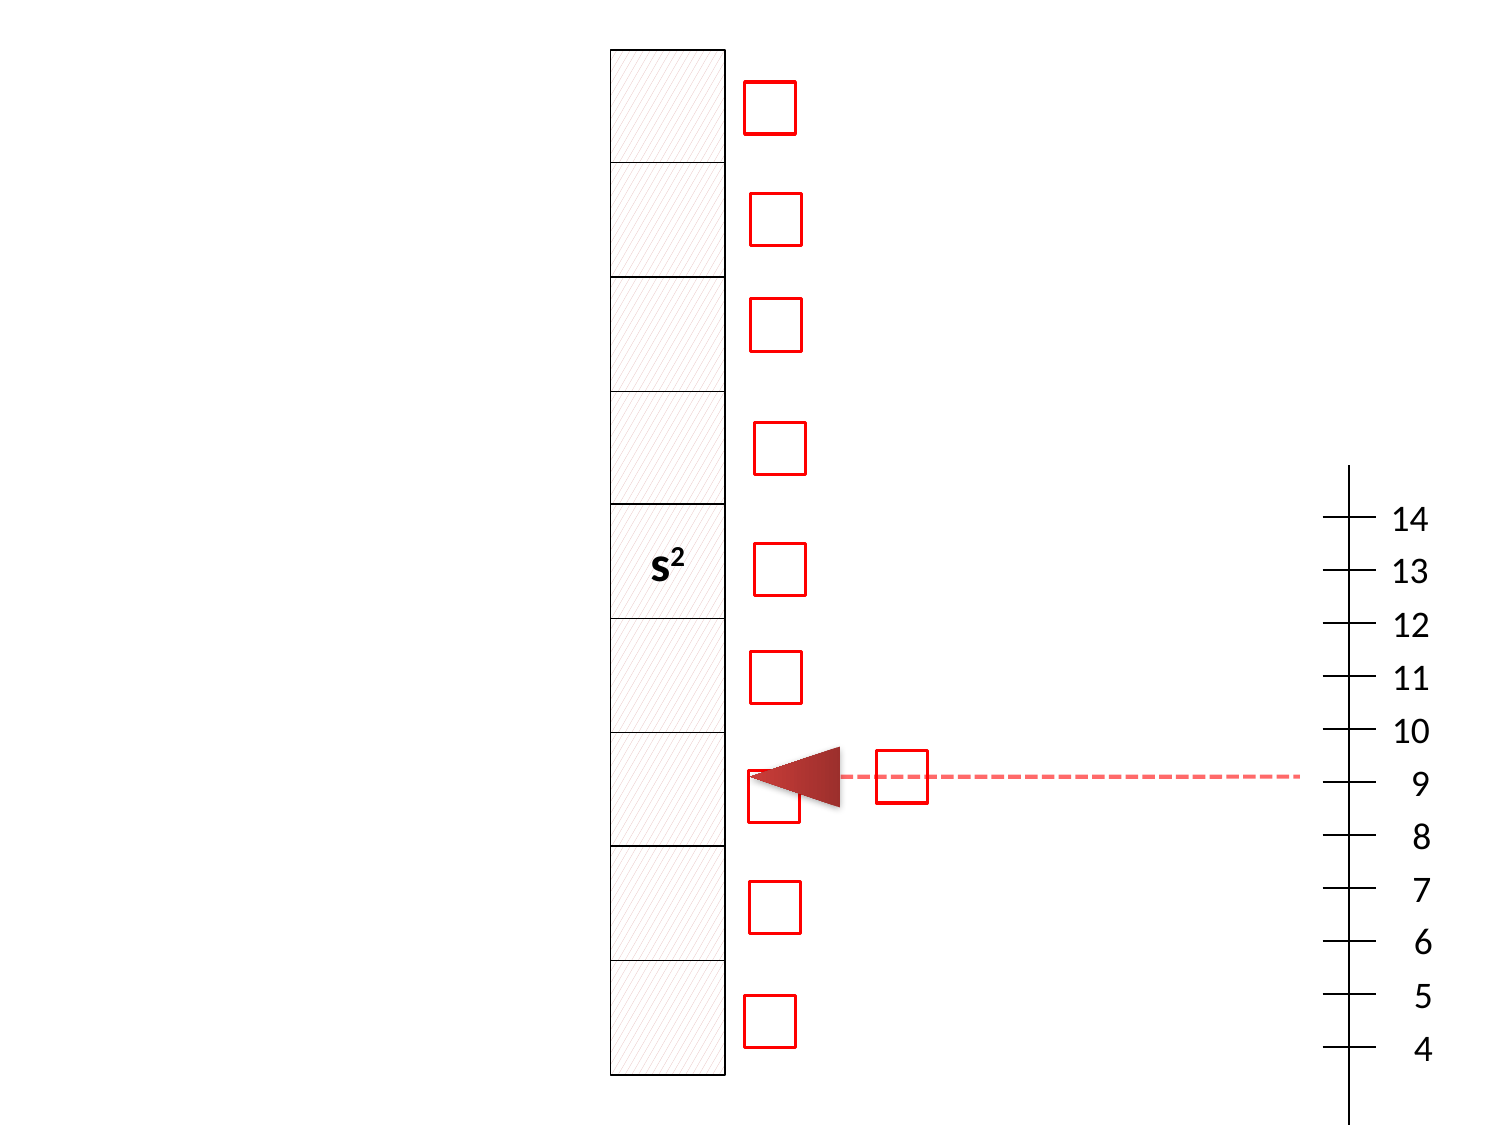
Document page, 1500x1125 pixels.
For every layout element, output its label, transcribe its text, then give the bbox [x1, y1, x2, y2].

text_box [874, 749, 929, 775]
text_box [748, 650, 803, 706]
text_box [753, 542, 808, 598]
text_box [608, 844, 727, 958]
text_box [742, 80, 798, 136]
text_box [742, 993, 798, 1049]
text_box [874, 785, 929, 805]
text_box [608, 275, 727, 394]
text_box s2 [608, 502, 727, 616]
text_box [608, 616, 727, 730]
text_box [608, 730, 727, 844]
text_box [1322, 465, 1448, 1125]
text_box [753, 421, 808, 477]
text_box [608, 958, 727, 1077]
text_box [608, 160, 727, 275]
text_box [750, 746, 841, 808]
text_box [748, 192, 803, 248]
text_box [608, 48, 727, 160]
text_box [747, 879, 802, 936]
text_box [746, 769, 801, 825]
text_box [608, 394, 727, 502]
text_box [748, 296, 803, 353]
